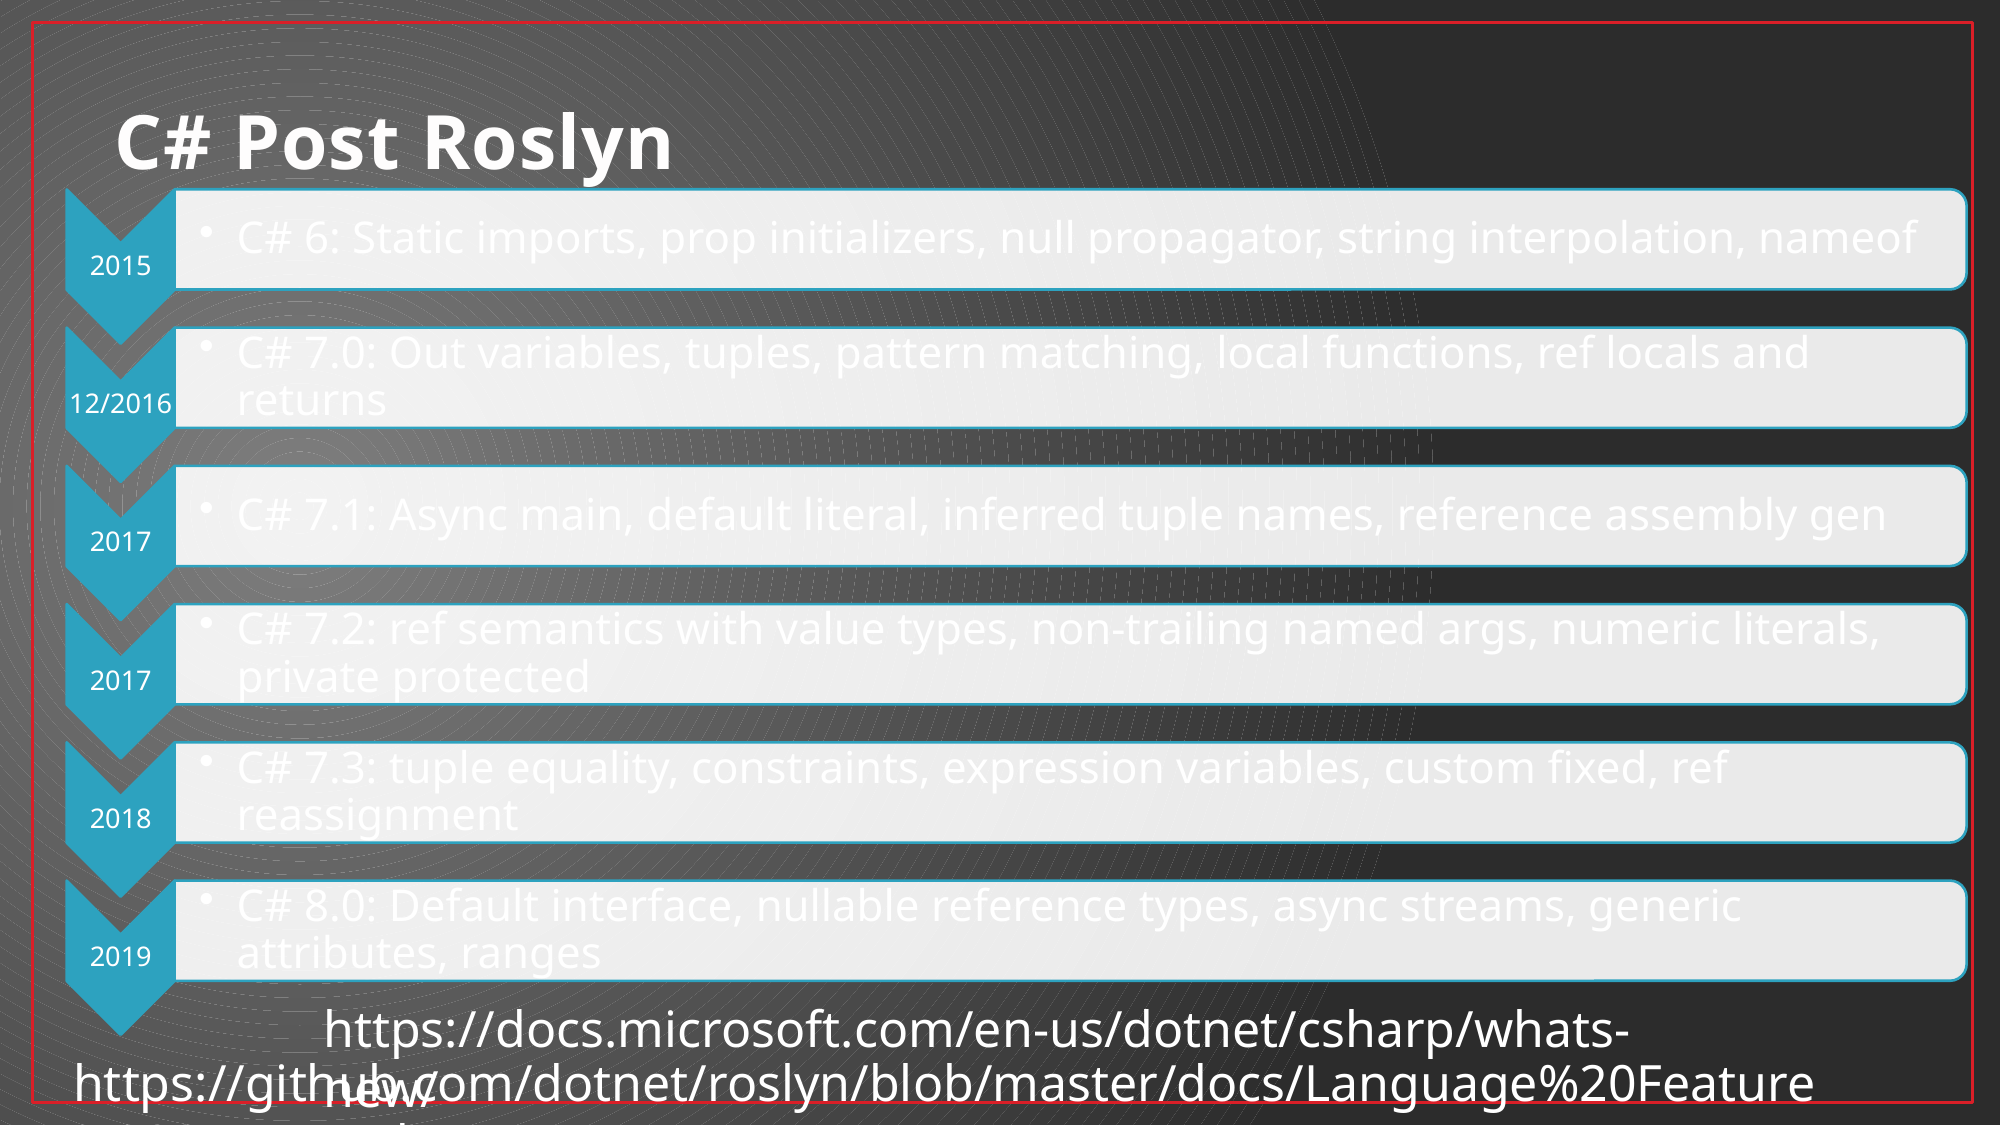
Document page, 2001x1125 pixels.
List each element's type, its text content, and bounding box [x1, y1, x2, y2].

title C# Post Roslyn [99, 45, 1900, 184]
text_box https://github.com/dotnet/roslyn/blob/master/docs/Language%20Feature%20Status.md [58, 1044, 1942, 1125]
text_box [66, 189, 1967, 1036]
